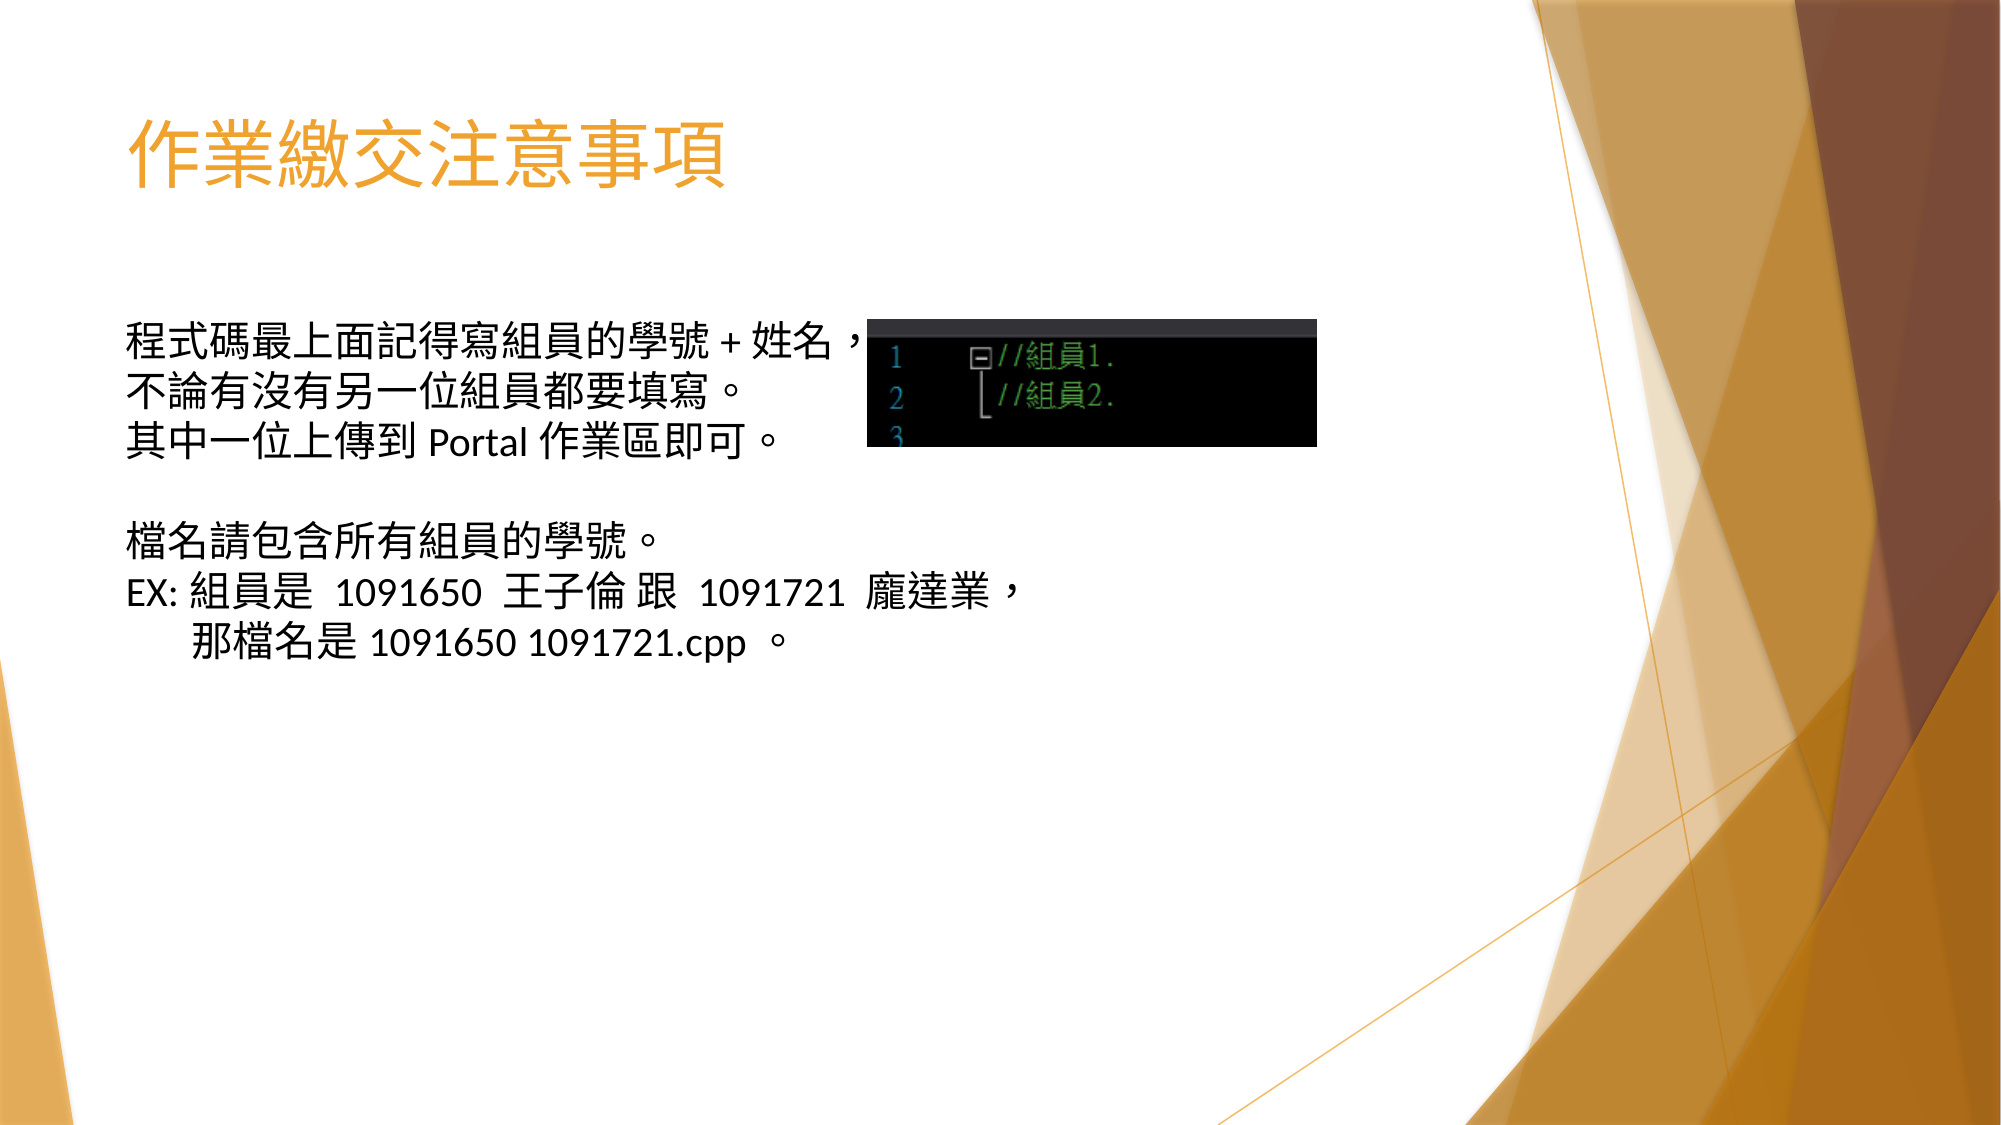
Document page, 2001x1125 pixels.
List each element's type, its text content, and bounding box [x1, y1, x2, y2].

text_box 程式碼最上面記得寫組員的學號+姓名， 不論有沒有另一位組員都要填寫。 其中一位上傳到Portal作業區即可。 檔名請包含所有組員的學號。 EX:組員是 1091650 王子倫 跟 1091721 龐達業， 那檔名是1091650 1091721.cpp。 [111, 307, 1345, 673]
picture [867, 319, 1317, 448]
title 作業繳交注意事項 [111, 99, 1522, 317]
